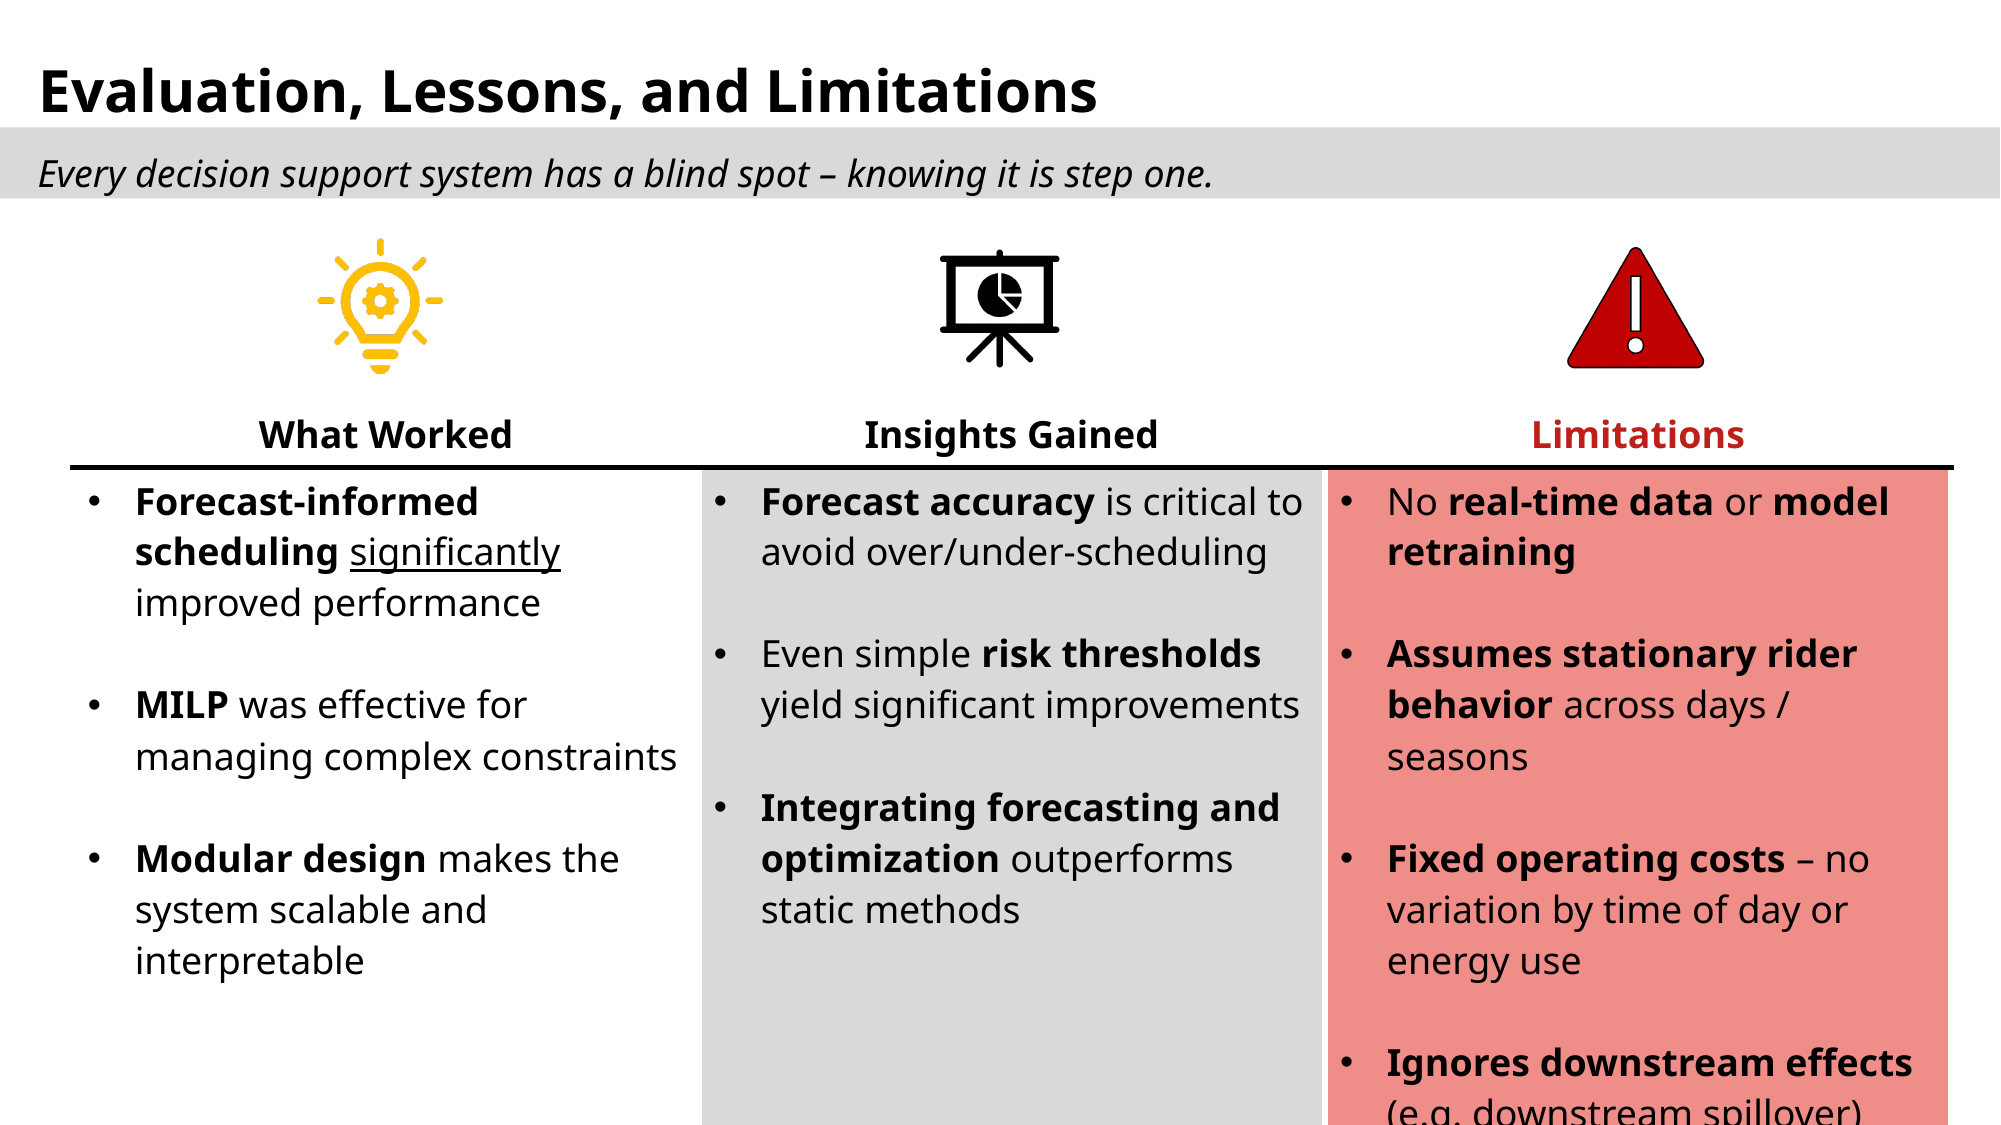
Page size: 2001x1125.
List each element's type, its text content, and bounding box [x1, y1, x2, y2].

text_box Evaluation, Lessons, and Limitations [24, 54, 2000, 127]
table_cell No real-time data or model retraining Assumes stationary rider behavior across days / seasons Fixed operating costs – no variation by time of day or energy use Ignores downstream effects (e.g. downstream spillover) [1328, 470, 1948, 1125]
table_header Insights Gained [702, 404, 1322, 465]
table_cell Forecast accuracy is critical to avoid over/under-scheduling Even simple risk thresholds yield significant improvements Integrating forecasting and optimization outperforms static methods [702, 470, 1322, 1125]
picture [1559, 232, 1711, 384]
picture [924, 232, 1076, 384]
text_box Every decision support system has a blind spot – knowing it is step one. [0, 127, 2000, 199]
table_header Limitations [1328, 404, 1948, 465]
picture [306, 232, 458, 384]
table_header What Worked [76, 404, 696, 465]
table_cell Forecast-informed scheduling significantly improved performance MILP was effective for managing complex constraints Modular design makes the system scalable and interpretable [76, 470, 696, 1125]
